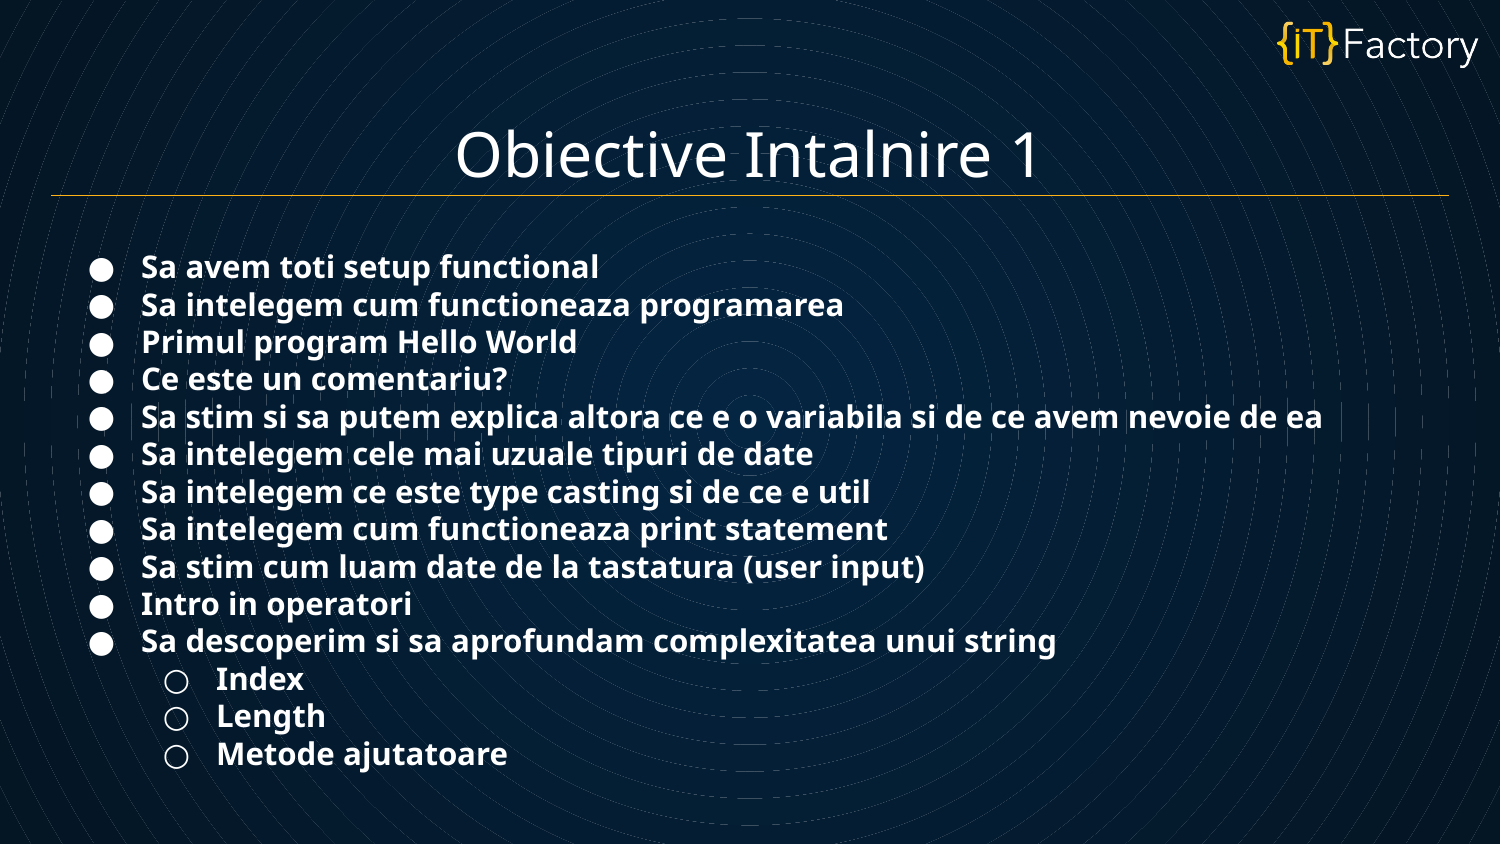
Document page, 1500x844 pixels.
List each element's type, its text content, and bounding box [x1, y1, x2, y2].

text_box Sa avem toti setup functional Sa intelegem cum functioneaza programarea Primul program Hello World Ce este un comentariu? Sa stim si sa putem explica altora ce e o variabila si de ce avem nevoie de ea Sa intelegem cele mai uzuale tipuri de date Sa intelegem ce este type casting si de ce e util Sa intelegem cum functioneaza print statement Sa stim cum luam date de la tastatura (user input) Intro in operatori Sa descoperim si sa aprofundam complexitatea unui string Index Length Metode ajutatoare [51, 232, 1449, 824]
title Obiective Intalnire 1 [51, 202, 1449, 206]
title Obiective Intalnire 1 [51, 105, 1449, 195]
picture [1277, 16, 1479, 73]
